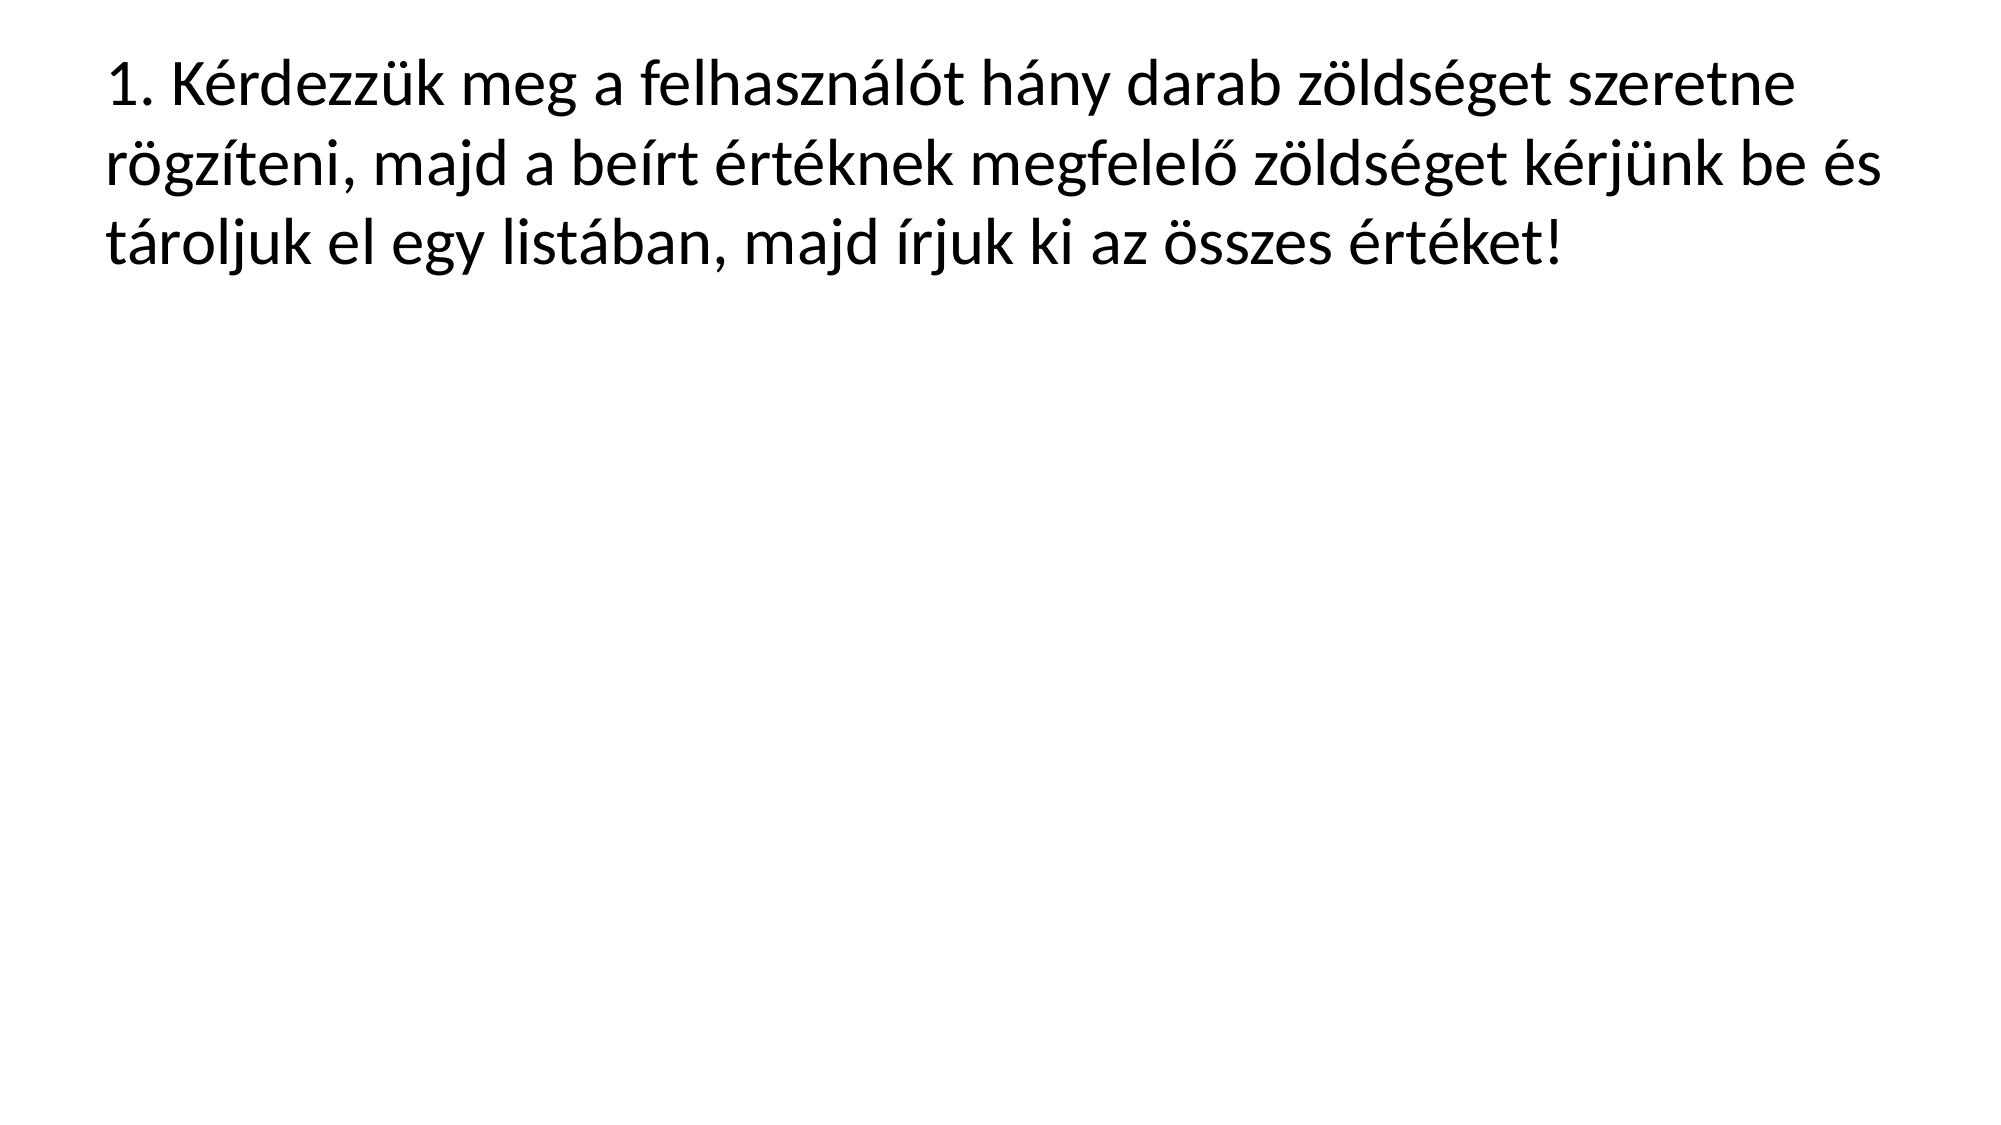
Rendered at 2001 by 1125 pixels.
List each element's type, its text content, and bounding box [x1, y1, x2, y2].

text_box 1. Kérdezzük meg a felhasználót hány darab zöldséget szeretne rögzíteni, majd a beírt értéknek megfelelő zöldséget kérjünk be és tároljuk el egy listában, majd írjuk ki az összes értéket! [90, 31, 1921, 286]
